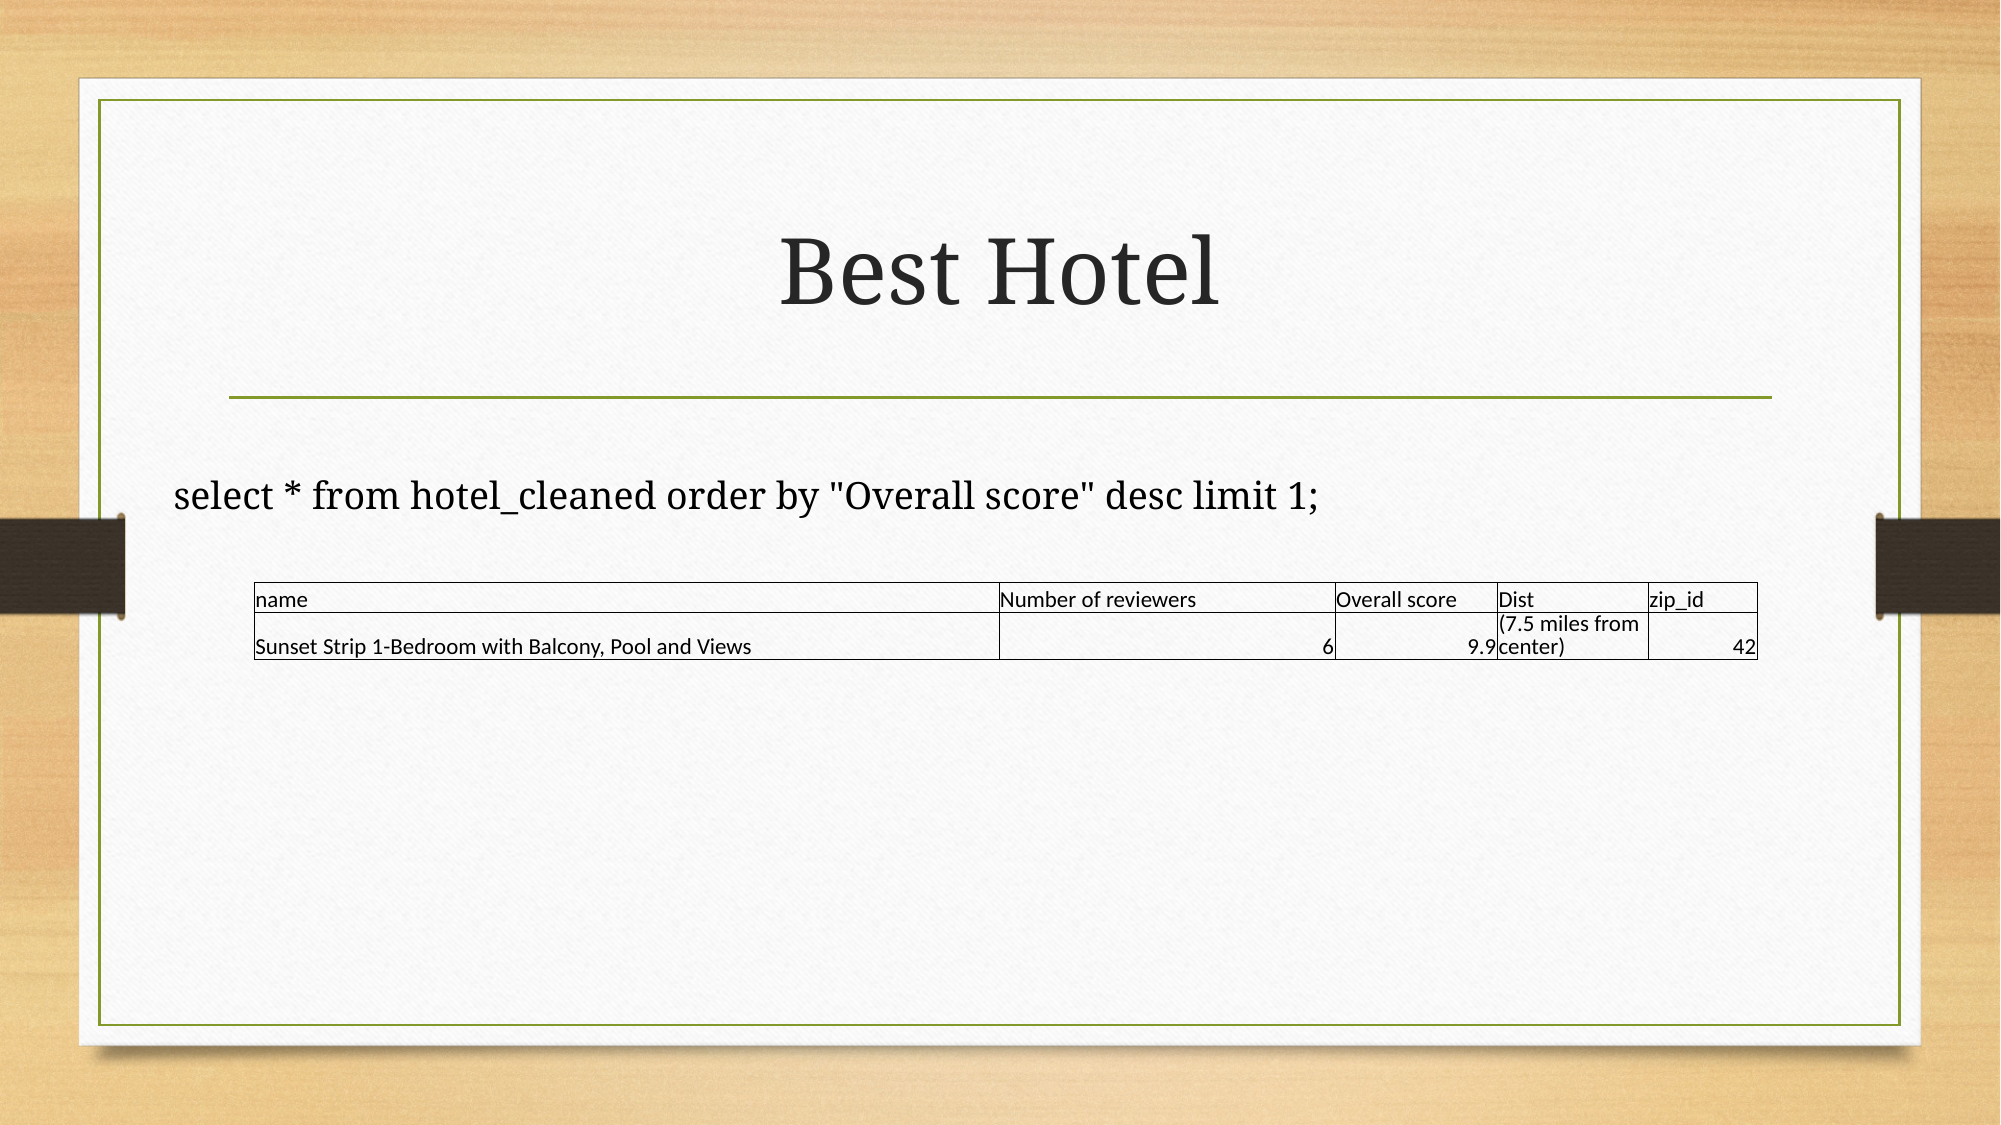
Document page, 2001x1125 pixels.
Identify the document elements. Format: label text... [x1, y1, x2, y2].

table_cell 42 [1649, 613, 1757, 659]
table_header name [255, 583, 999, 612]
table_header Overall score [1336, 583, 1497, 612]
table_header zip_id [1649, 583, 1757, 612]
table_header Number of reviewers [1000, 583, 1335, 612]
picture [0, 0, 2001, 1125]
title Best Hotel [212, 161, 1788, 375]
table_cell (7.5 miles from center) [1498, 613, 1648, 659]
table_cell 6 [1000, 613, 1335, 659]
table_cell 9.9 [1336, 613, 1497, 659]
table_cell Sunset Strip 1-Bedroom with Balcony, Pool and Views [255, 613, 999, 659]
text_box select * from hotel_cleaned order by "Overall score" desc limit 1; [158, 464, 1335, 525]
table_header Dist [1498, 583, 1648, 612]
